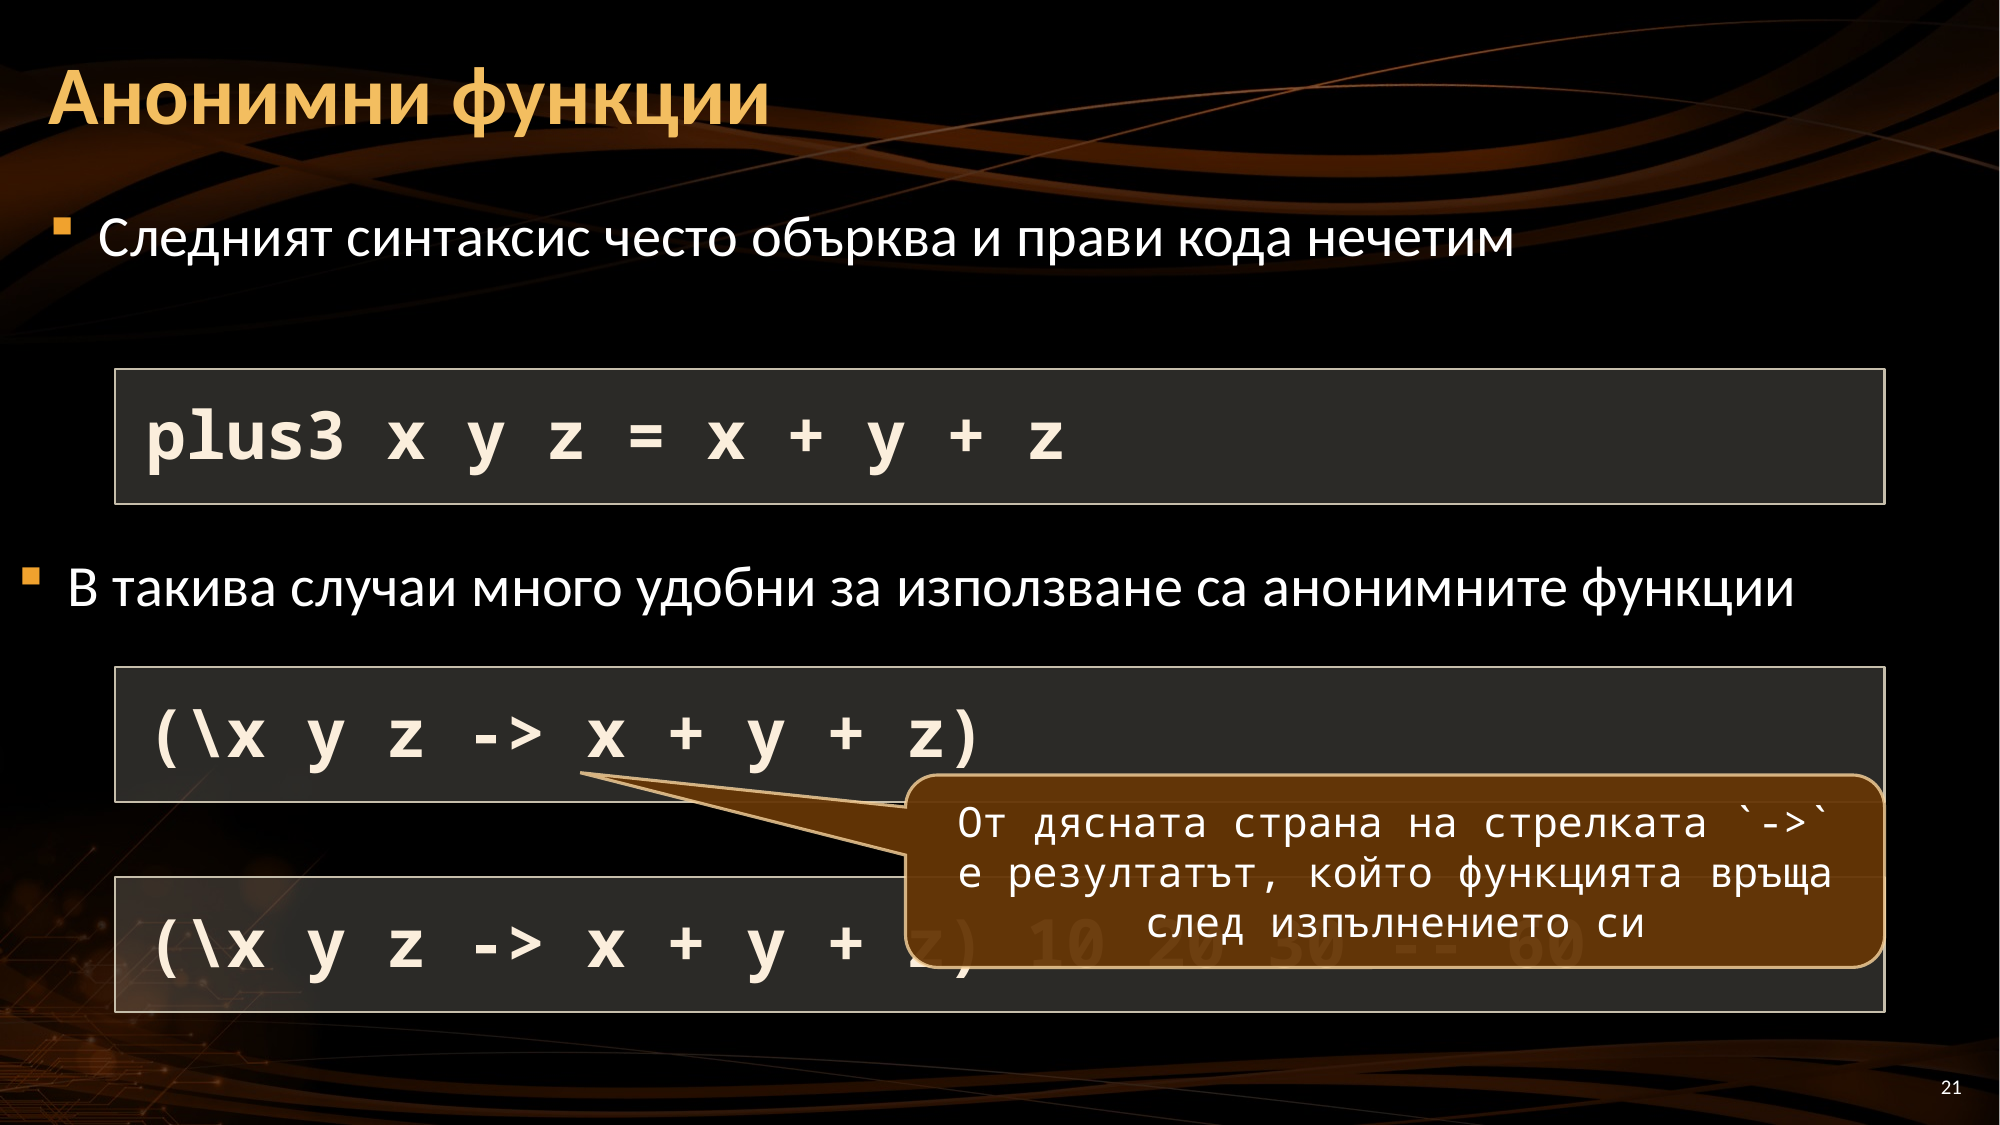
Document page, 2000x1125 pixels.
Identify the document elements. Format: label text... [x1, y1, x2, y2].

text_box От дясната страна на стрелката `->` е резултатът, който функцията връща след изпълнението си [580, 772, 1885, 968]
text_box plus3 x y z = x + y + z [114, 369, 1885, 504]
slide_number 21 [1897, 1070, 1968, 1103]
list Следният синтаксис често обърква и прави кода нечетим [31, 189, 1968, 1103]
text_box (\x y z -> x + y + z) [114, 667, 1885, 802]
text_box (\x y z -> x + y + z) 10 20 30 -- 60 [114, 876, 1885, 1012]
picture [0, 0, 2000, 1125]
title Анонимни функции [30, 6, 1968, 189]
list В такива случаи много удобни за използване са анонимните функции [0, 539, 1863, 656]
